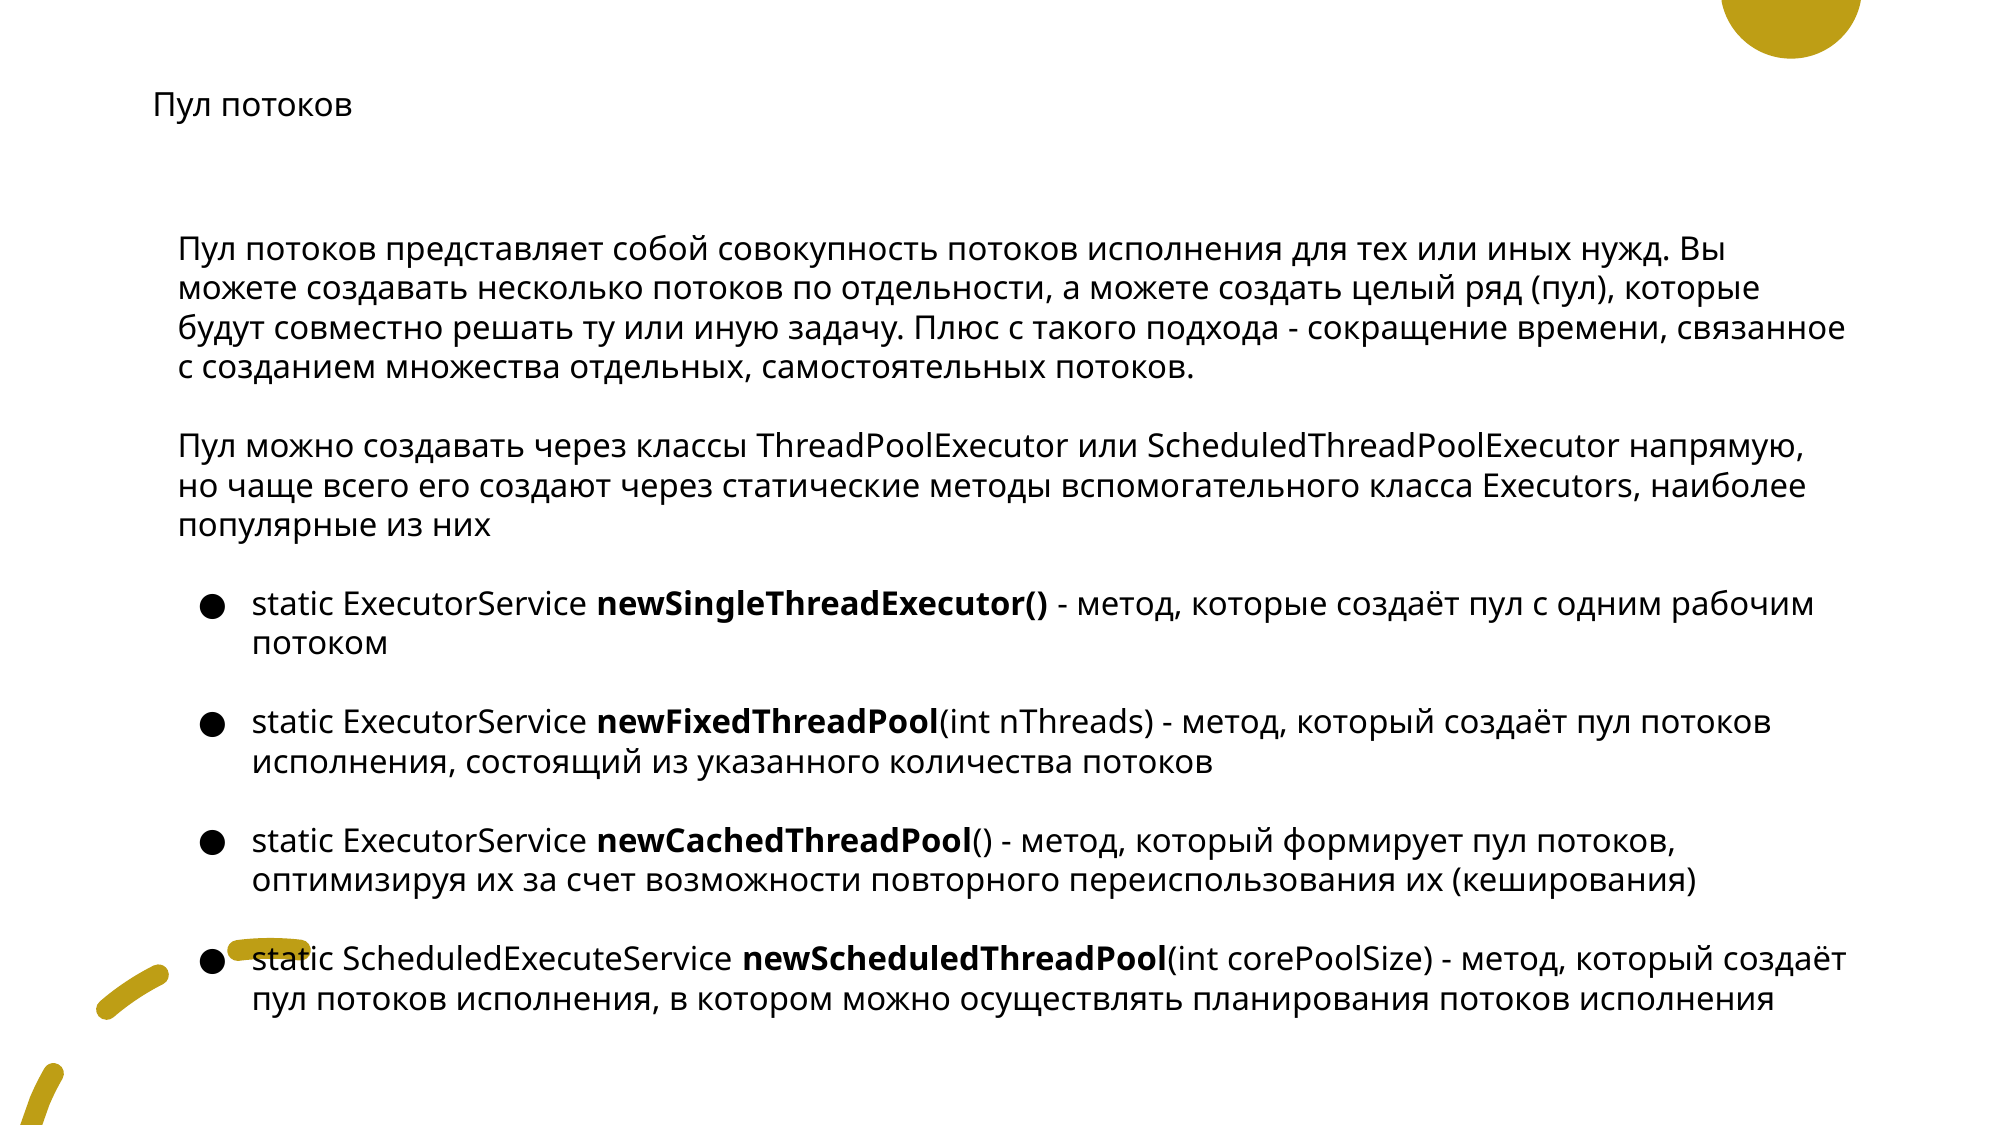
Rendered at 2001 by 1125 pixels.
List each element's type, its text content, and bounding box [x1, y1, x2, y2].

title Пул потоков [137, 59, 1847, 152]
text_box Пул потоков представляет собой совокупность потоков исполнения для тех или иных нужд. Вы можете создавать несколько потоков по отдельности, а можете создать целый ряд (пул), которые будут совместно решать ту или иную задачу. Плюс с такого подхода - сокращение времени, связанное с созданием множества отдельных, самостоятельных потоков. Пул можно создавать через классы ThreadPoolExecutor или ScheduledThreadPoolExecutor напрямую, но чаще всего его создают через статические методы вспомогательного класса Executors, наиболее популярные из них static ExecutorService newSingleThreadExecutor() - метод, которые создаёт пул с одним рабочим потоком static ExecutorService newFixedThreadPool(int nThreads) - метод, который создаёт пул потоков исполнения, состоящий из указанного количества потоков static ExecutorService newCachedThreadPool() - метод, который формирует пул потоков, оптимизируя их за счет возможности повторного переиспользования их (кеширования) static ScheduledExecuteService newScheduledThreadPool(int corePoolSize) - метод, который создаёт пул потоков исполнения, в котором можно осуществлять планирования потоков исполнения [162, 220, 1872, 1071]
